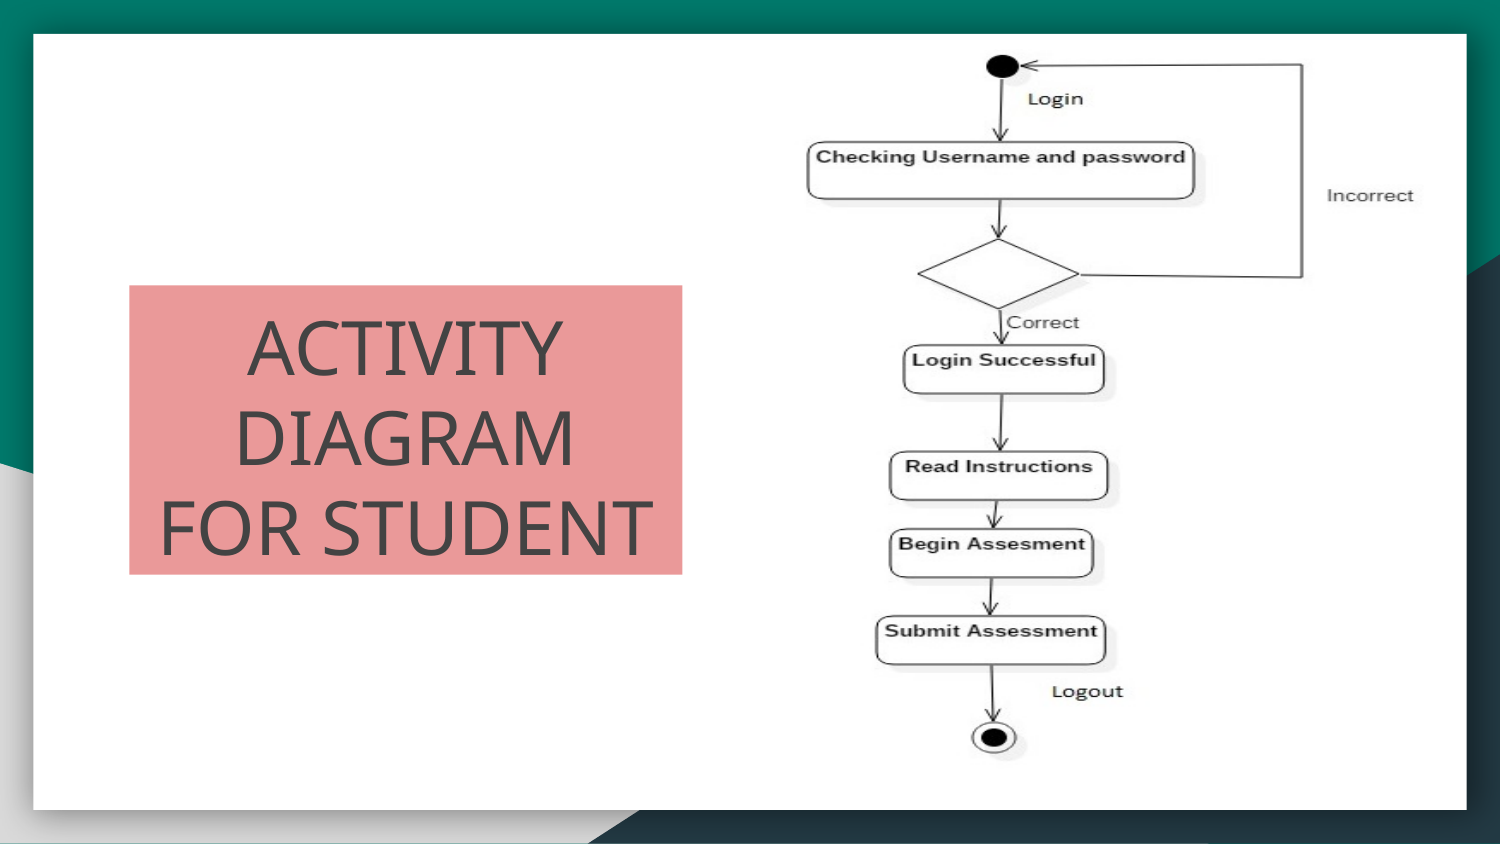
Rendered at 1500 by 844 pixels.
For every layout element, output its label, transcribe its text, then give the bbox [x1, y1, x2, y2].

picture [793, 49, 1453, 783]
title ACTIVITY DIAGRAM FOR STUDENT [129, 285, 683, 575]
